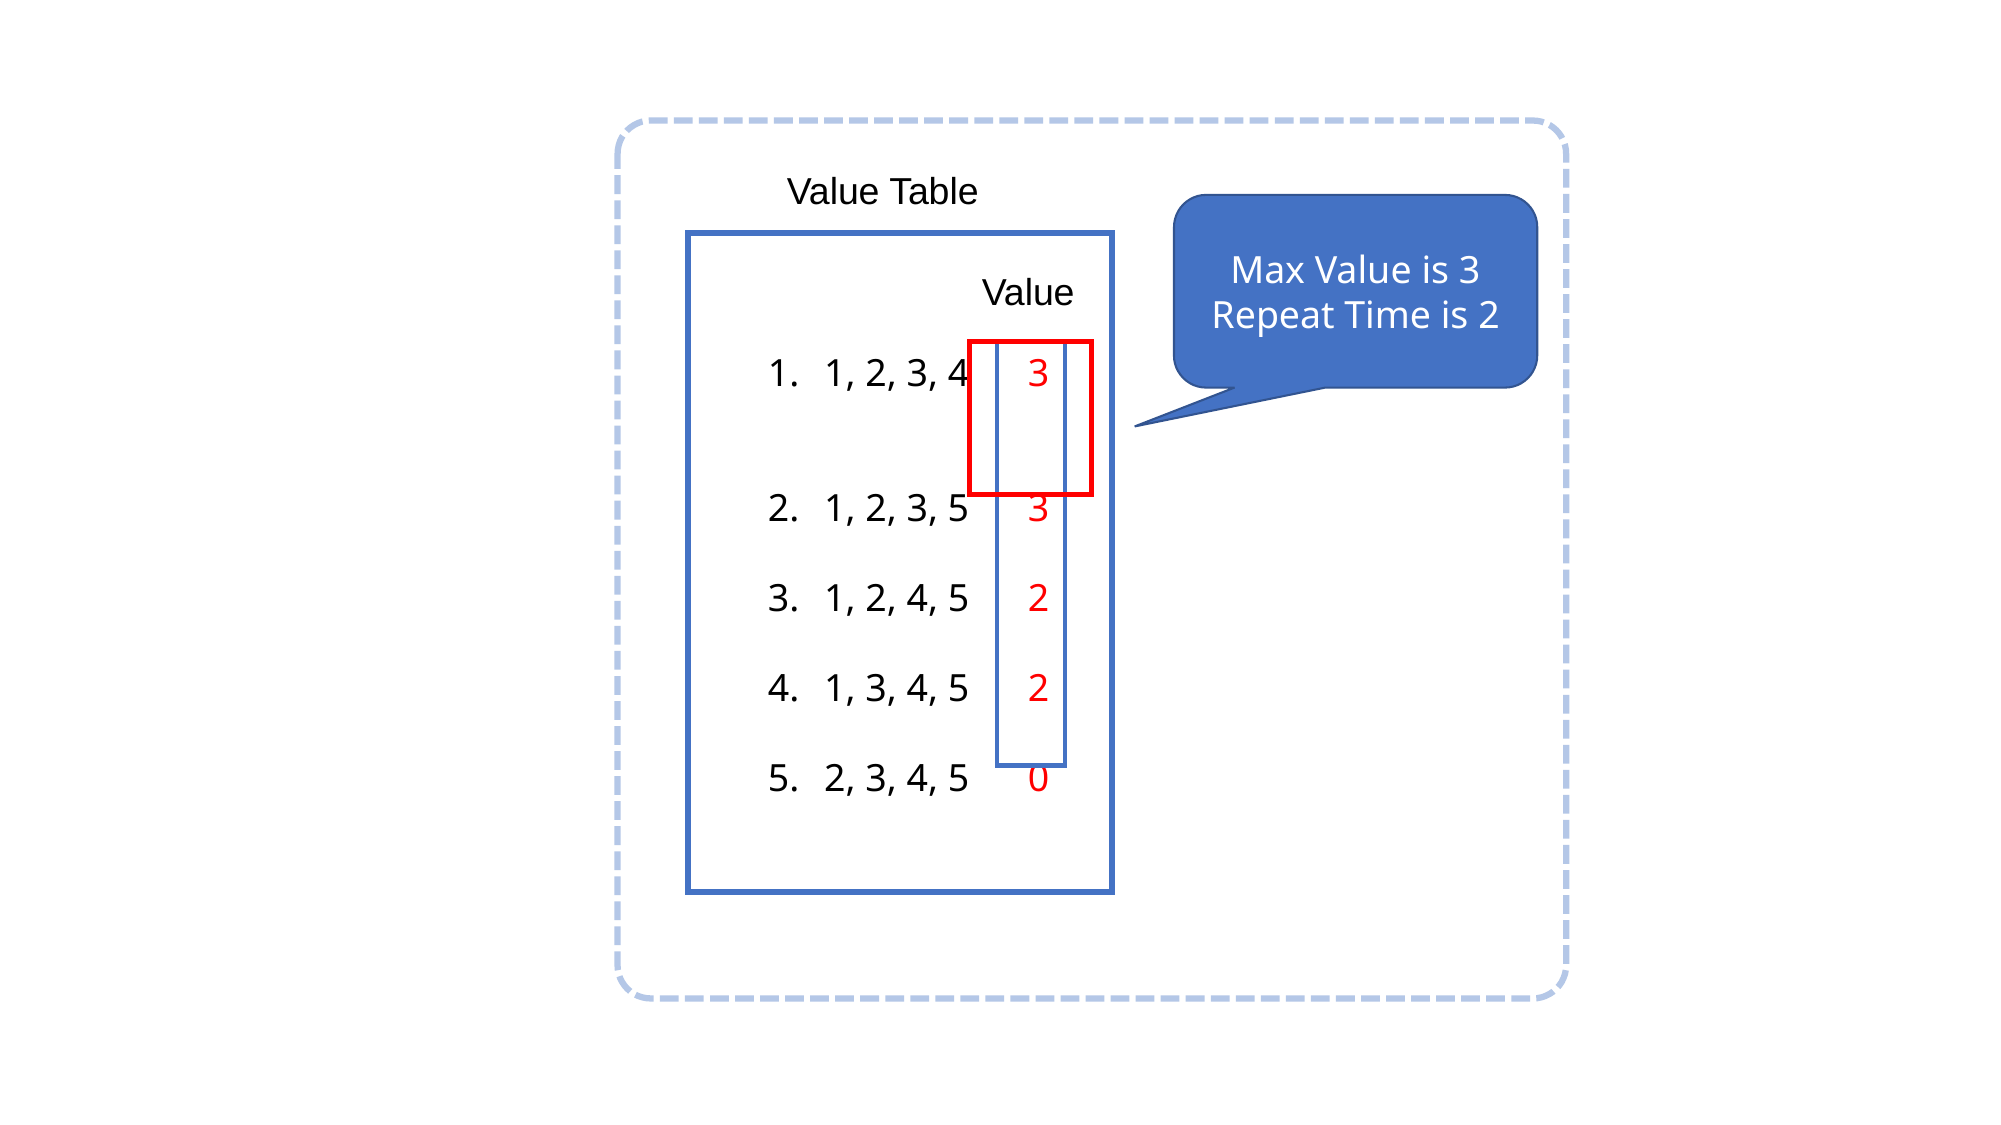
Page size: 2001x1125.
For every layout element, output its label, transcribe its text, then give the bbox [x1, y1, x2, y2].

text_box [969, 341, 1093, 496]
text_box [616, 119, 1568, 1000]
text_box Max Value is 3 Repeat Time is 2 [1134, 193, 1539, 428]
